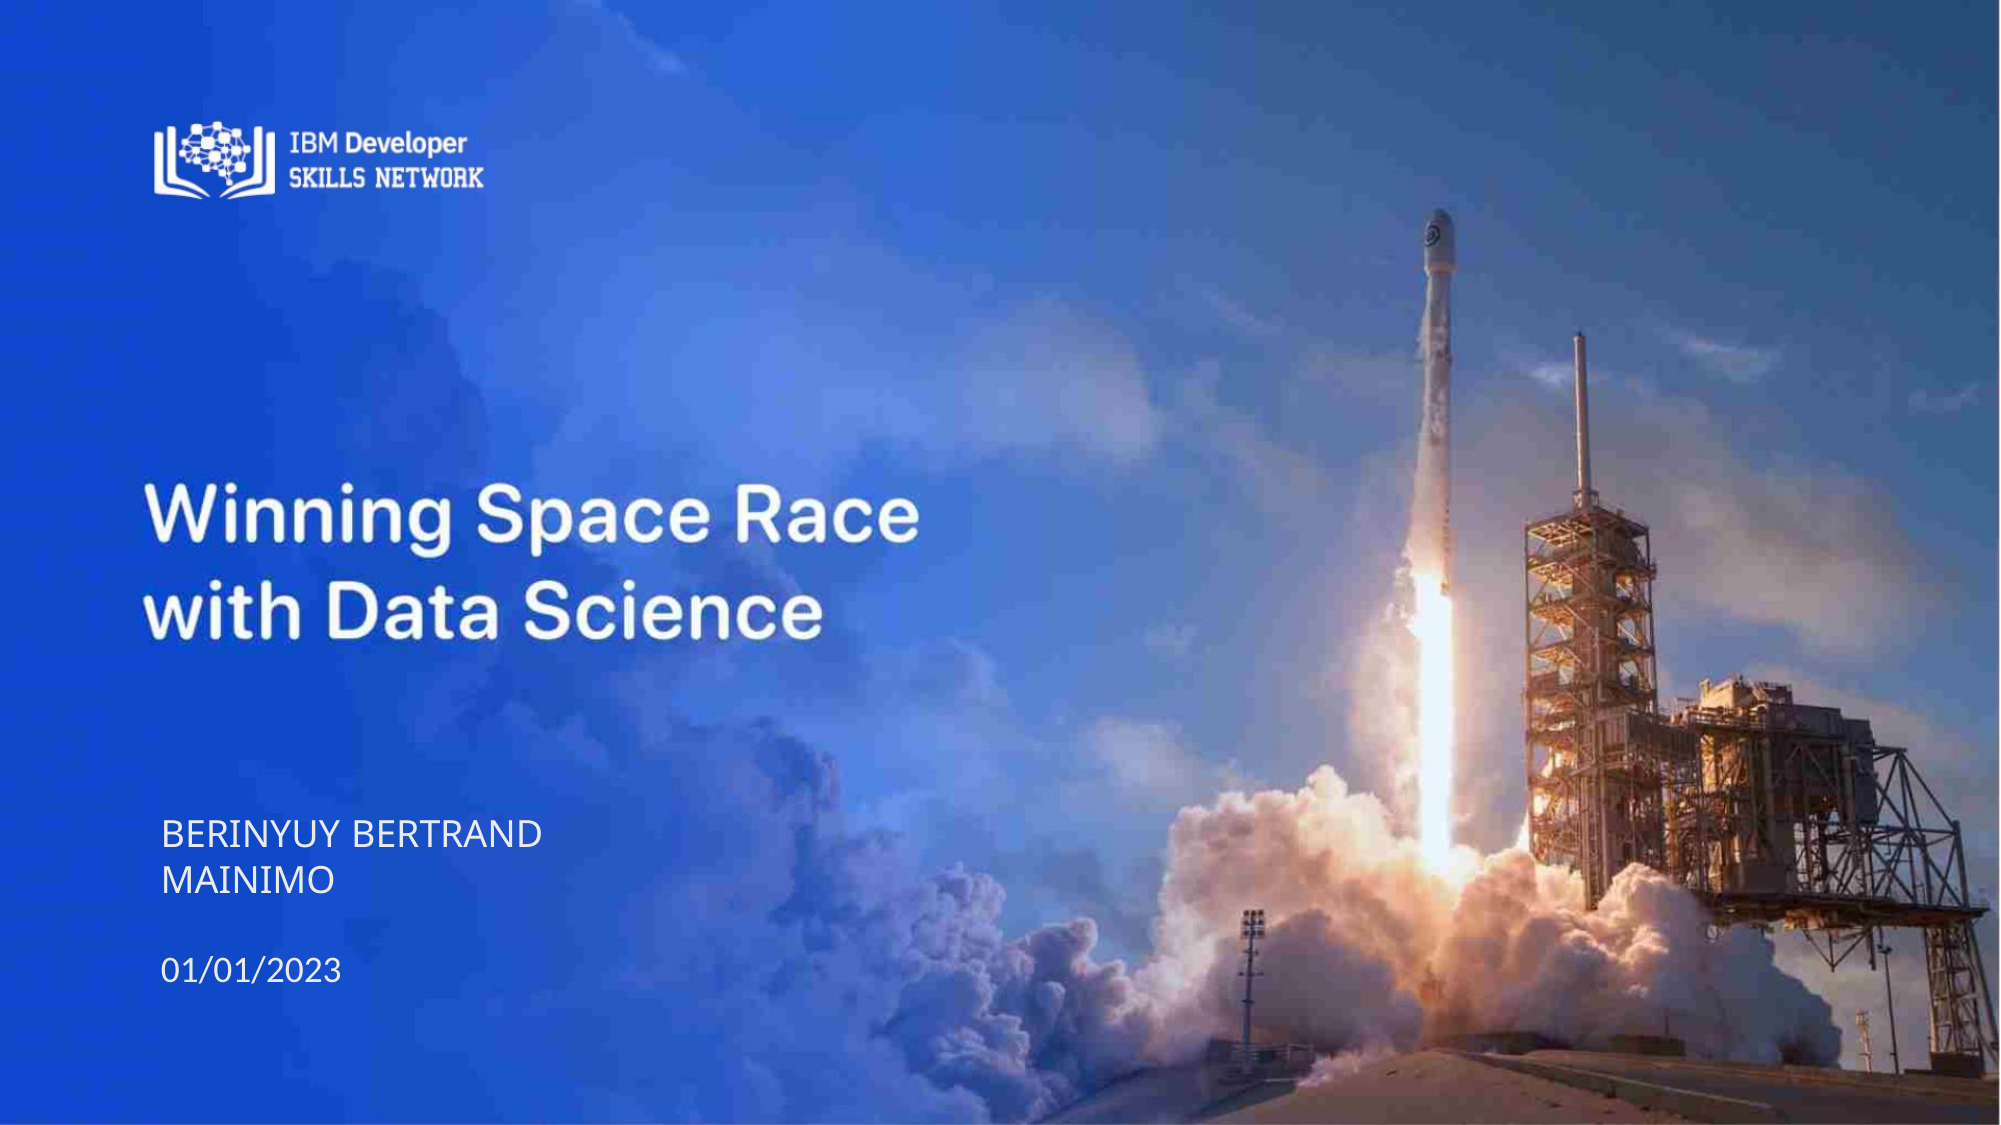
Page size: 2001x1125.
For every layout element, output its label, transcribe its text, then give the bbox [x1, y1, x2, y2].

text_box 01/01/2023 [160, 952, 367, 991]
text_box [0, 0, 2000, 1125]
text_box BERINYUY BERTRAND MAINIMO [160, 813, 594, 902]
